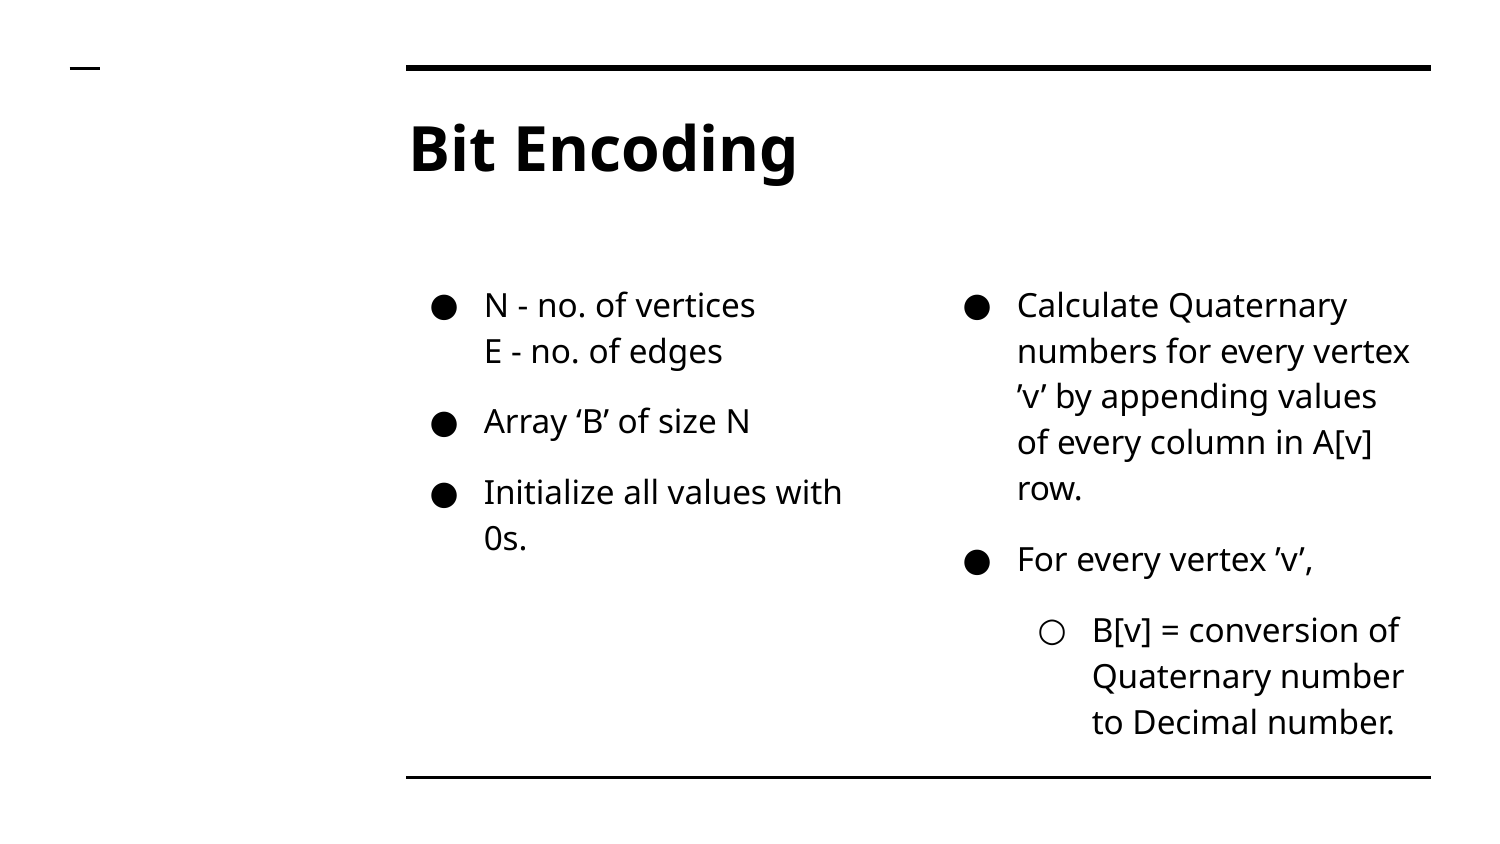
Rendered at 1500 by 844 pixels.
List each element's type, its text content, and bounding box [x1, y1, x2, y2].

list N - no. of vertices E - no. of edges Array ‘B’ of size N Initialize all values with 0s. [393, 262, 898, 756]
list Calculate Quaternary numbers for every vertex ’v’ by appending values of every column in A[v] row. For every vertex ’v’, B[v] = conversion of Quaternary number to Decimal number. [926, 262, 1431, 756]
title Bit Encoding [393, 94, 1431, 199]
